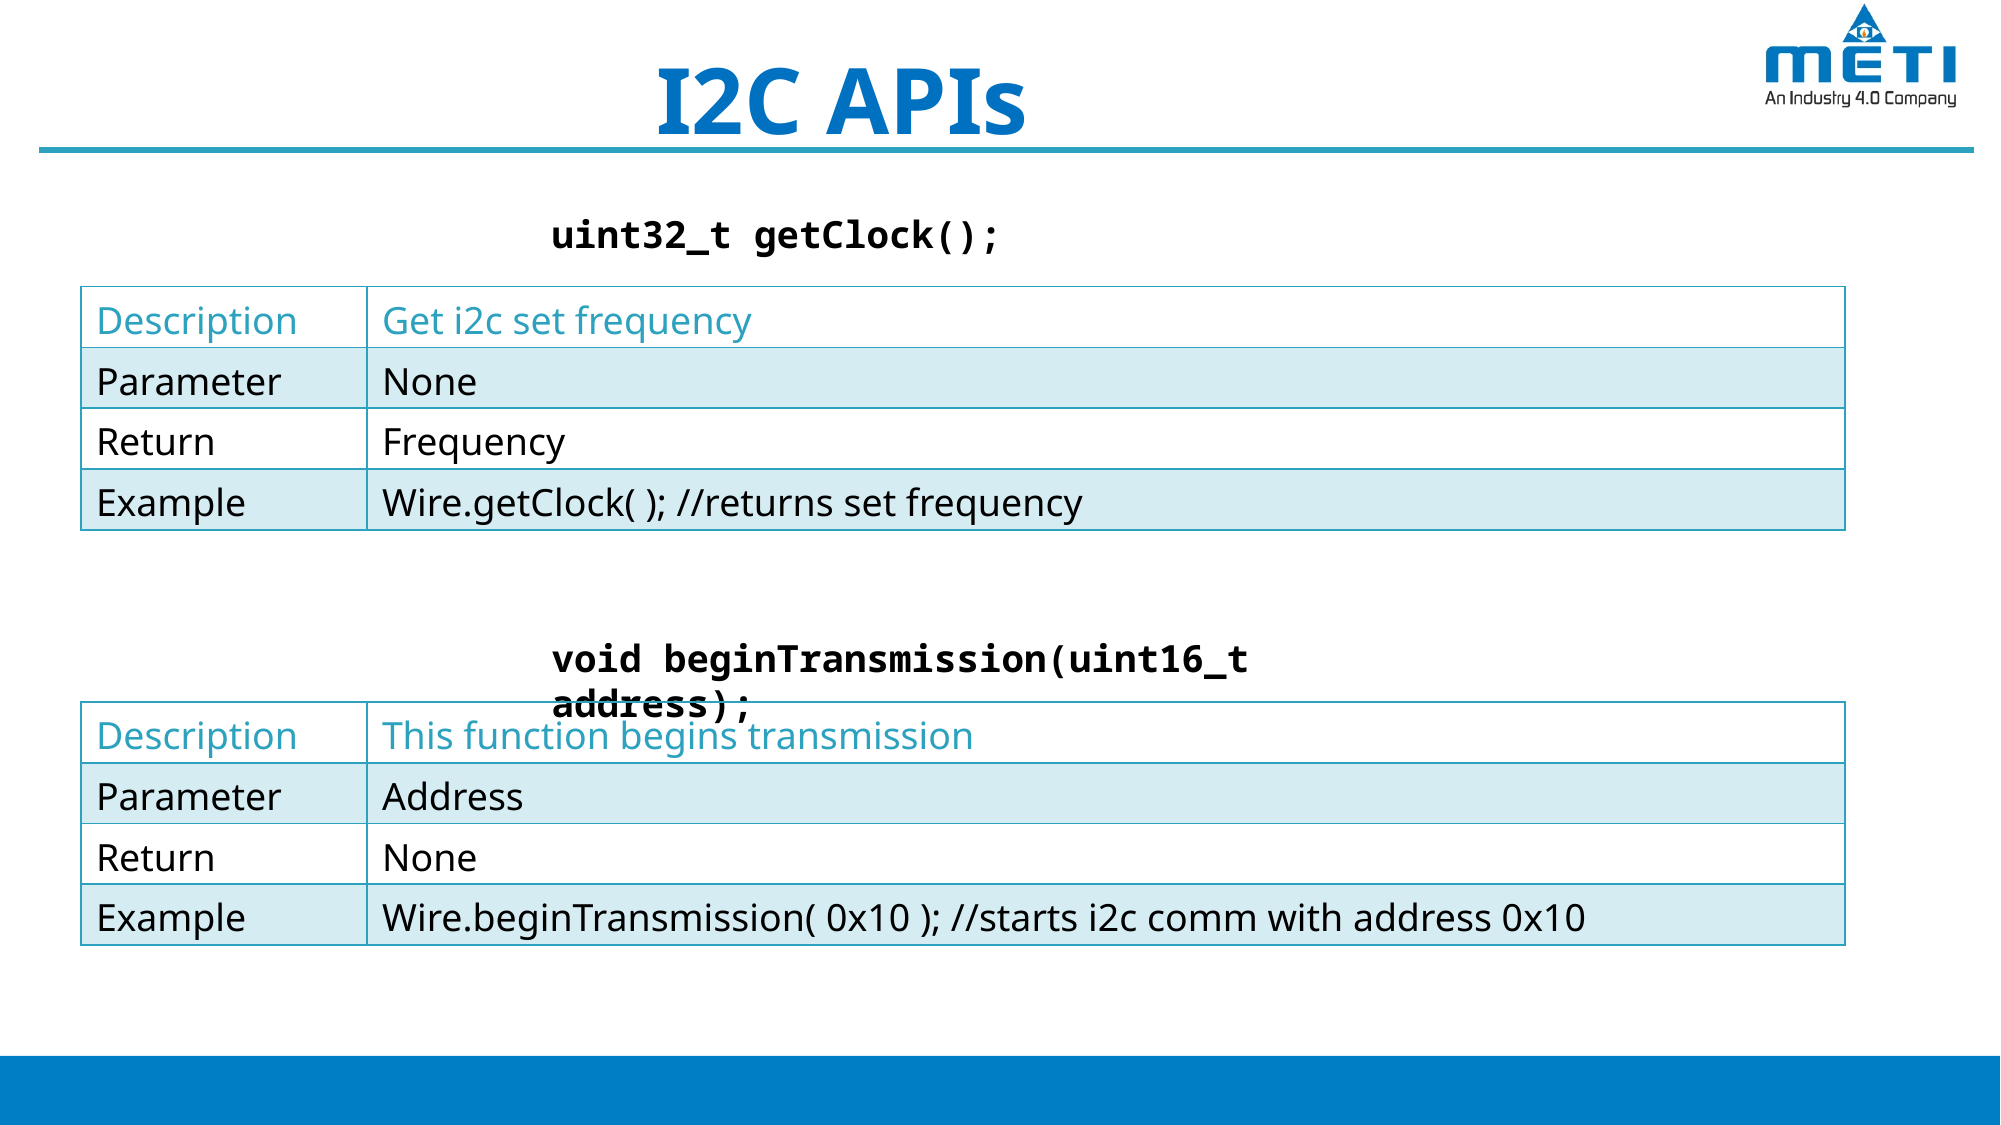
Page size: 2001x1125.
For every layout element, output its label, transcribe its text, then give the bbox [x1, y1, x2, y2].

table_cell Example [82, 885, 366, 944]
text_box I2C APIs [641, 35, 1044, 161]
table_cell Parameter [82, 764, 366, 823]
table_cell Parameter [82, 348, 366, 407]
table_header Get i2c set frequency [368, 287, 1844, 347]
table_header This function begins transmission [368, 703, 1844, 762]
picture [1761, 0, 1960, 111]
table_cell Wire.getClock( ); //returns set frequency [368, 470, 1844, 529]
text_box uint32_t getClock(); [536, 204, 1531, 264]
table_cell Return [82, 409, 366, 468]
table_cell Frequency [368, 409, 1844, 468]
table_cell Wire.beginTransmission( 0x10 ); //starts i2c comm with address 0x10 [368, 885, 1844, 944]
table_cell None [368, 824, 1844, 883]
table_header Description [82, 703, 366, 762]
table_cell None [368, 348, 1844, 407]
table_cell Address [368, 764, 1844, 823]
table_cell Return [82, 824, 366, 883]
text_box void beginTransmission(uint16_t address); [536, 628, 1432, 701]
table_cell Example [82, 470, 366, 529]
table_header Description [82, 287, 366, 347]
